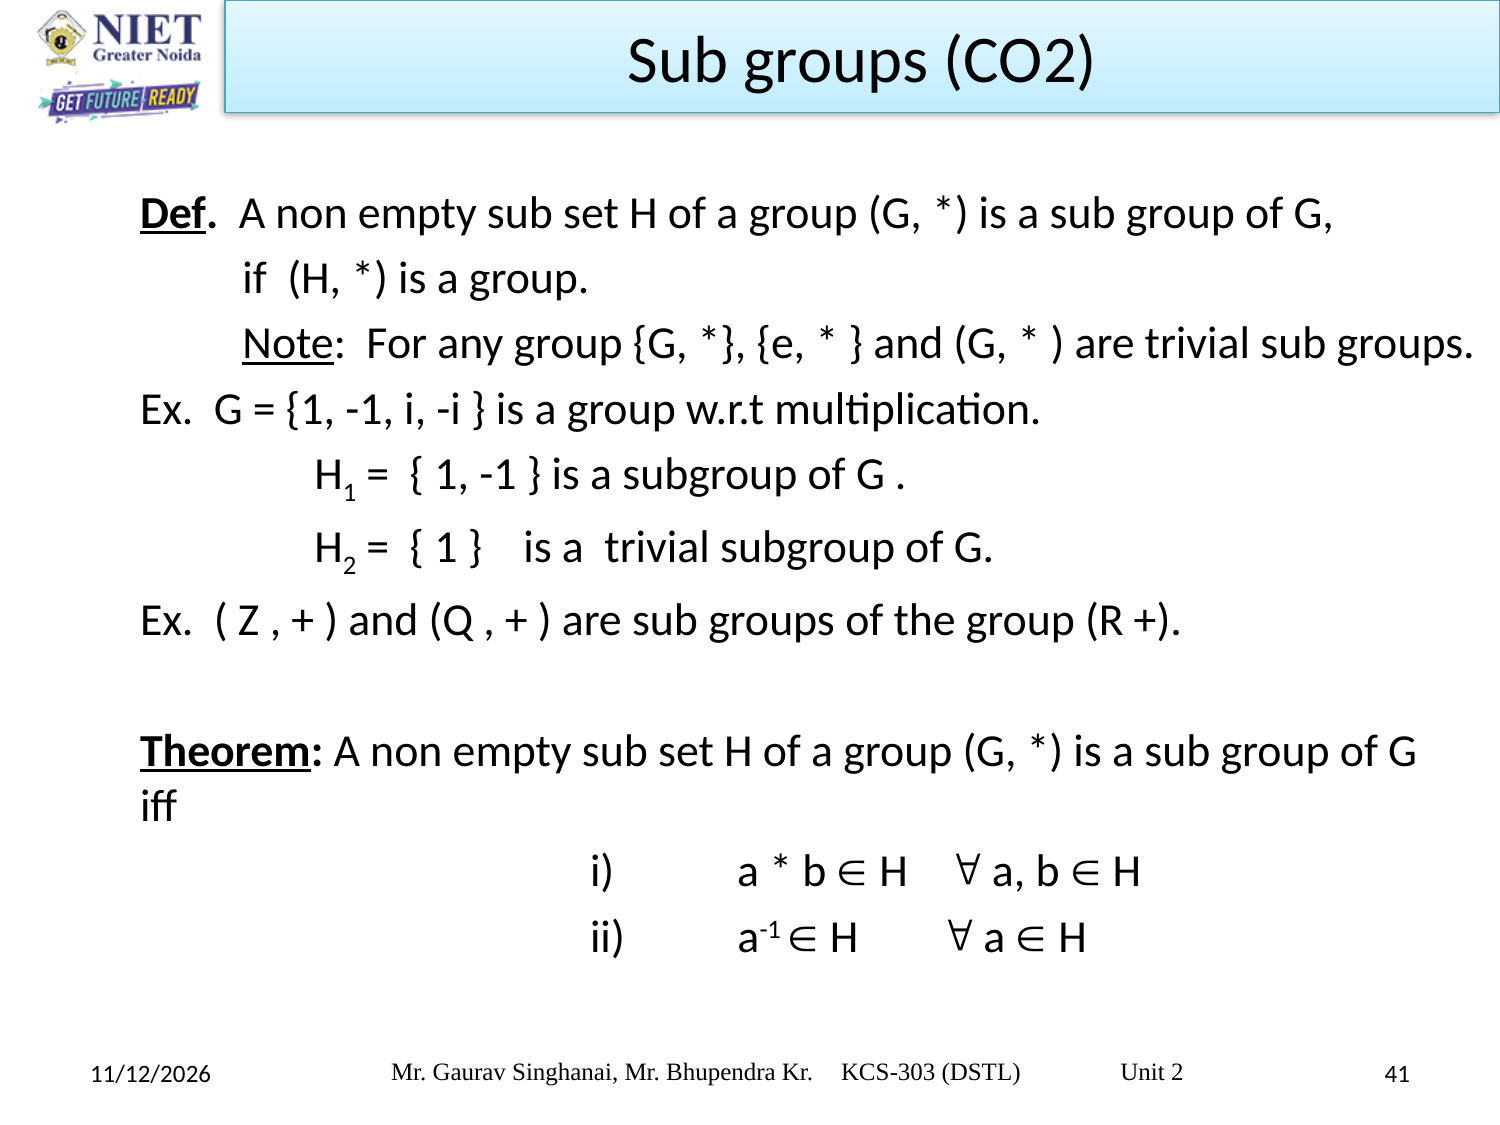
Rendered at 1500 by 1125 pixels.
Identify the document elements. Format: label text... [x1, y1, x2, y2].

slide_number 41 [1074, 1042, 1425, 1103]
text_box Sub groups (CO2) [238, 0, 1500, 113]
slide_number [75, 1042, 425, 1103]
picture [0, 0, 238, 135]
footer Mr. Gaurav Singhanai, Mr. Bhupendra Kr. KCS-303 (DSTL) Unit 2 [375, 1040, 1200, 1100]
list Def. A non empty sub set H of a group (G, *) is a sub group of G, if (H, *) is a group. Note: For any group {G, *}, {e, * } and (G, * ) are trivial sub groups. Ex. G = {1, -1, i, -i } is a group w.r.t multiplication. H1 = { 1, -1 } is a subgroup of G . H2 = { 1 } is a trivial subgroup of G. Ex. ( Z , + ) and (Q , + ) are sub groups of the group (R +). Theorem: A non empty sub set H of a group (G, *) is a sub group of G iff i) a * b  H  a, b  H ii) a-1  H  a  H [125, 174, 1500, 988]
